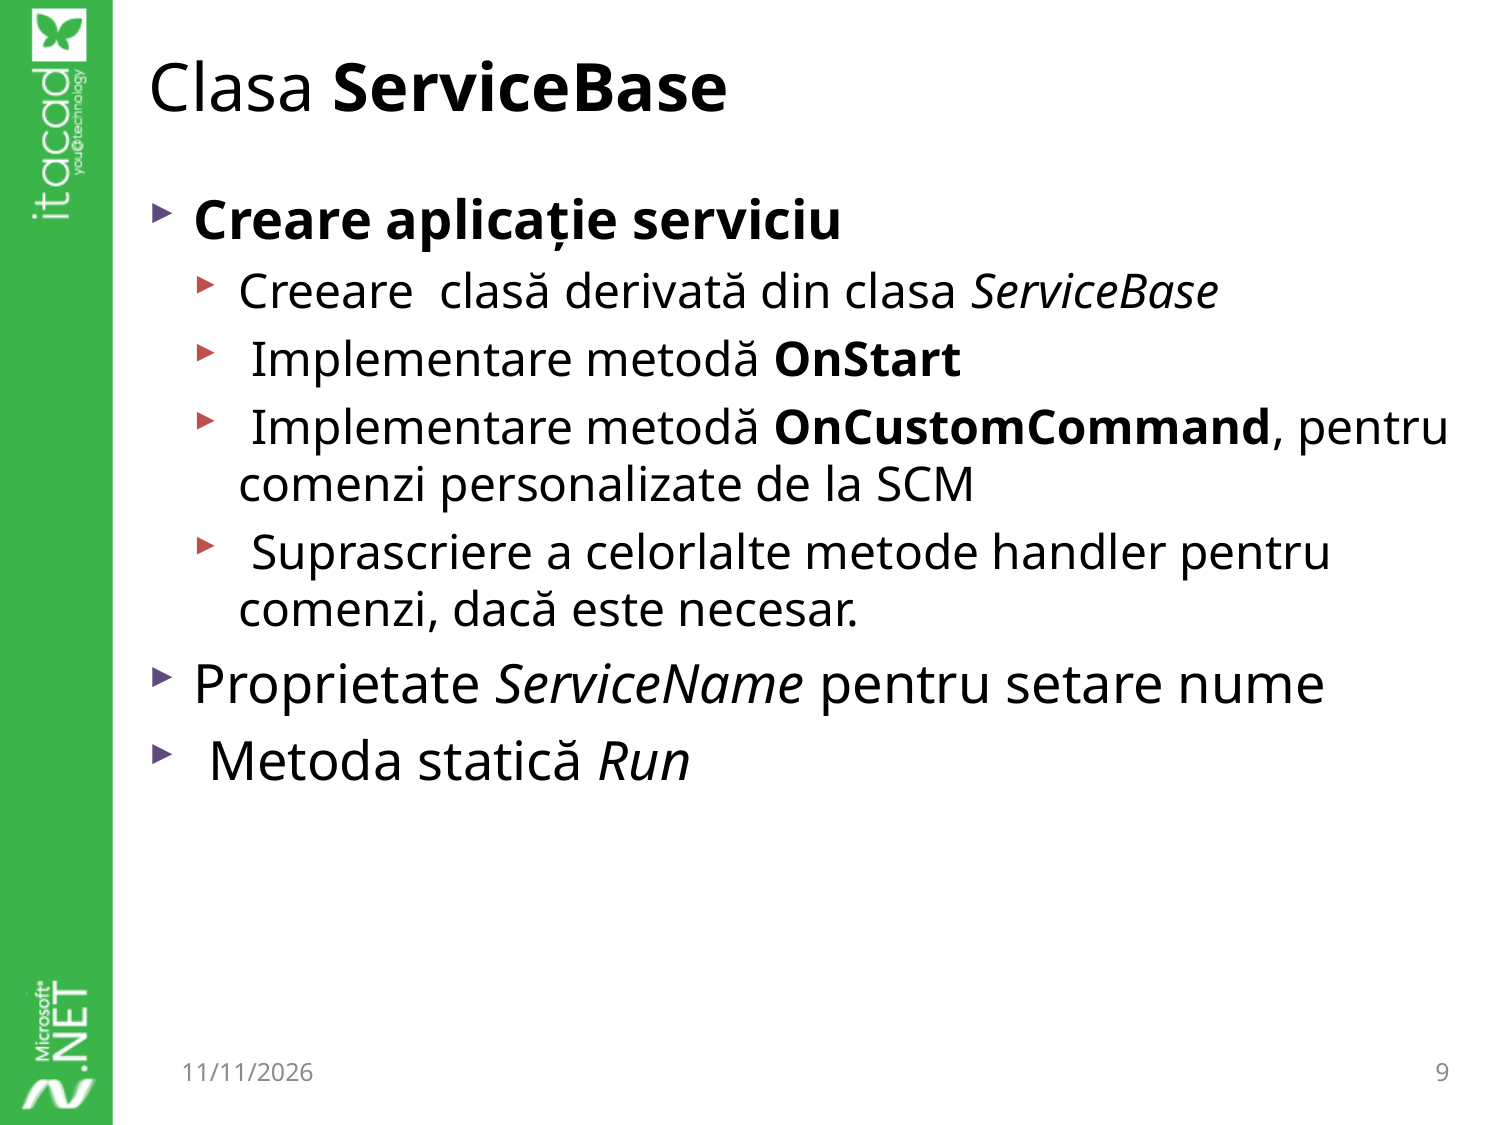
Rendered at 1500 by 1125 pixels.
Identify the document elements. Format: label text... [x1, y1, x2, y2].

title Clasa ServiceBase [134, 37, 1485, 150]
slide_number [139, 1042, 356, 1103]
picture [0, 0, 1500, 1125]
list Creare aplicație serviciu Creeare clasă derivată din clasa ServiceBase Implementare metodă OnStart Implementare metodă OnCustomCommand, pentru comenzi personalizate de la SCM Suprascriere a celorlalte metode handler pentru comenzi, dacă este necesar. Proprietate ServiceName pentru setare nume Metoda statică Run [134, 177, 1500, 1023]
slide_number 9 [1400, 1042, 1485, 1103]
